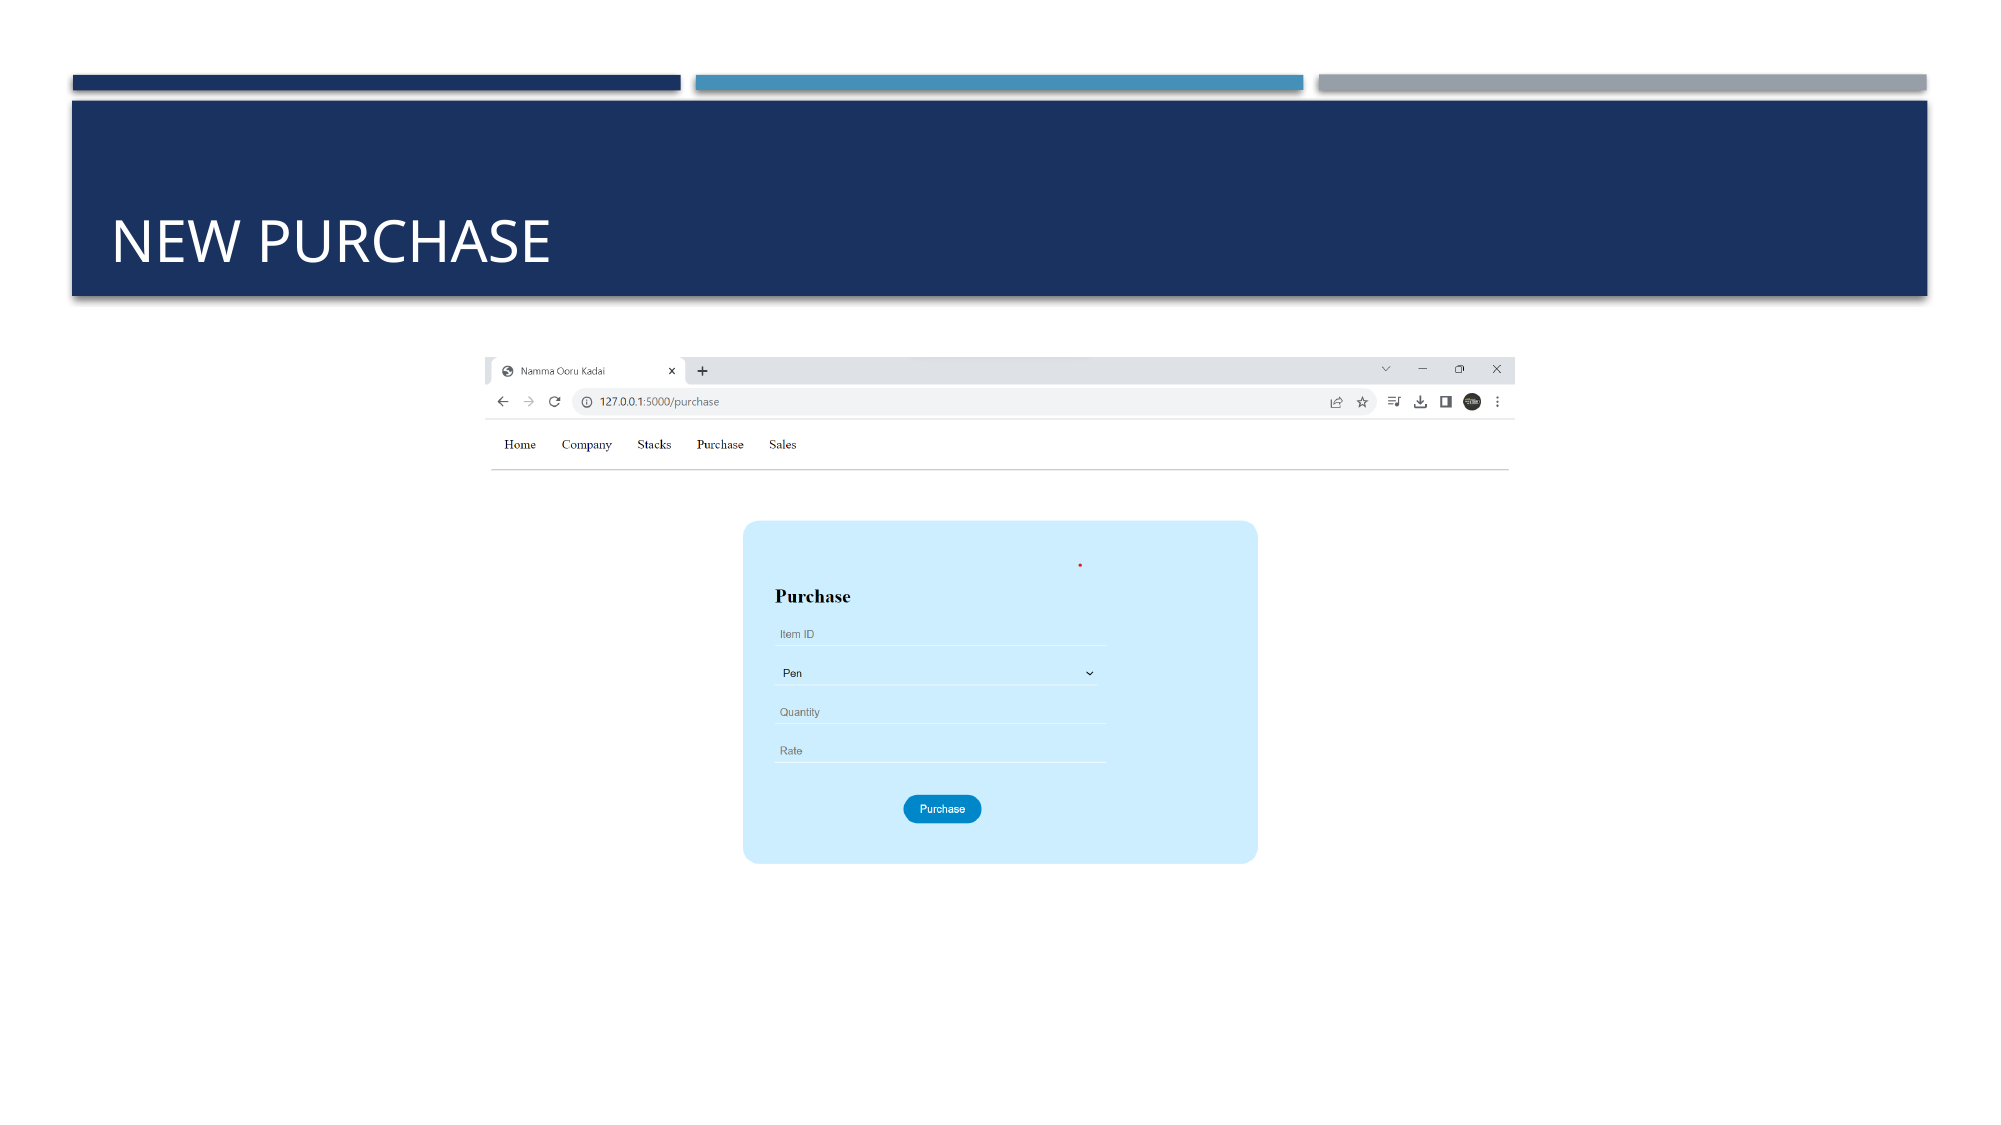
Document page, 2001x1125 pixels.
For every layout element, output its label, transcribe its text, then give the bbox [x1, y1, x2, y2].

title New purchase [95, 115, 1905, 282]
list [484, 357, 1516, 962]
